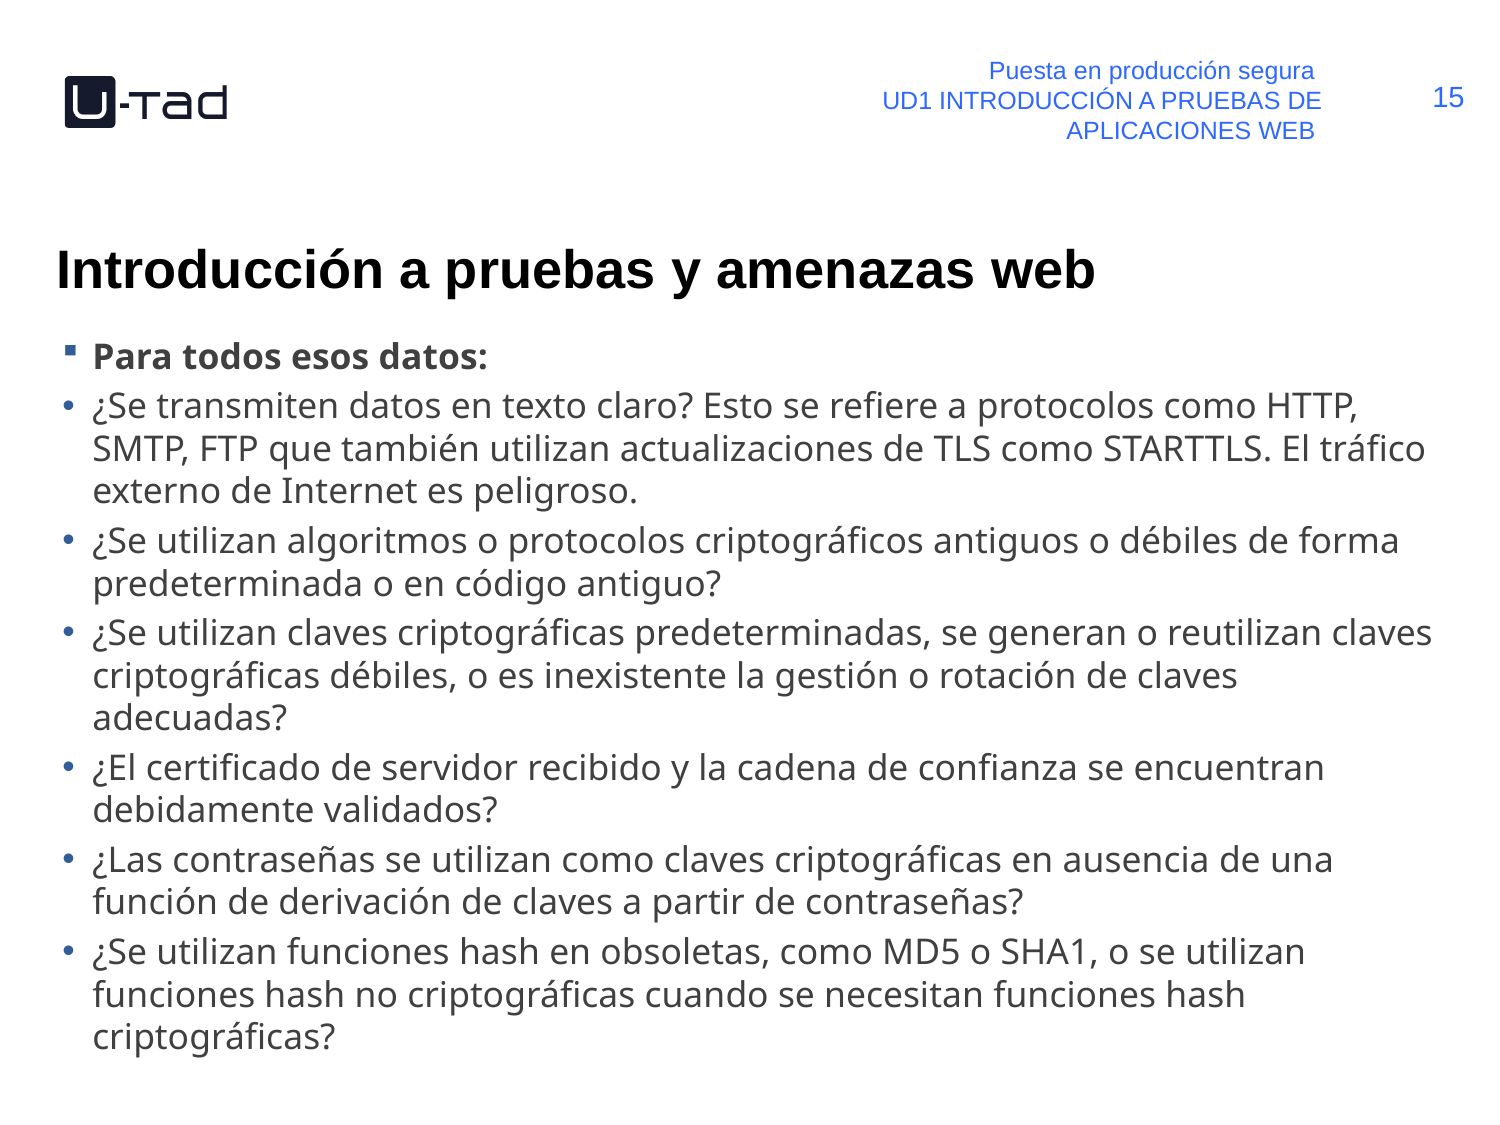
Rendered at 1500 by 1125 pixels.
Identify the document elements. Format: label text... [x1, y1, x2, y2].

title Introducción a pruebas y amenazas web [41, 208, 1453, 327]
list Para todos esos datos: ¿Se transmiten datos en texto claro? Esto se refiere a protocolos como HTTP, SMTP, FTP que también utilizan actualizaciones de TLS como STARTTLS. El tráfico externo de Internet es peligroso. ¿Se utilizan algoritmos o protocolos criptográficos antiguos o débiles de forma predeterminada o en código antiguo? ¿Se utilizan claves criptográficas predeterminadas, se generan o reutilizan claves criptográficas débiles, o es inexistente la gestión o rotación de claves adecuadas? ¿El certificado de servidor recibido y la cadena de confianza se encuentran debidamente validados? ¿Las contraseñas se utilizan como claves criptográficas en ausencia de una función de derivación de claves a partir de contraseñas? ¿Se utilizan funciones hash en obsoletas, como MD5 o SHA1, o se utilizan funciones hash no criptográficas cuando se necesitan funciones hash criptográficas? [39, 326, 1452, 1012]
footer Puesta en producción segura UD1 INTRODUCCIÓN A PRUEBAS DE APLICACIONES WEB [747, 78, 1338, 128]
